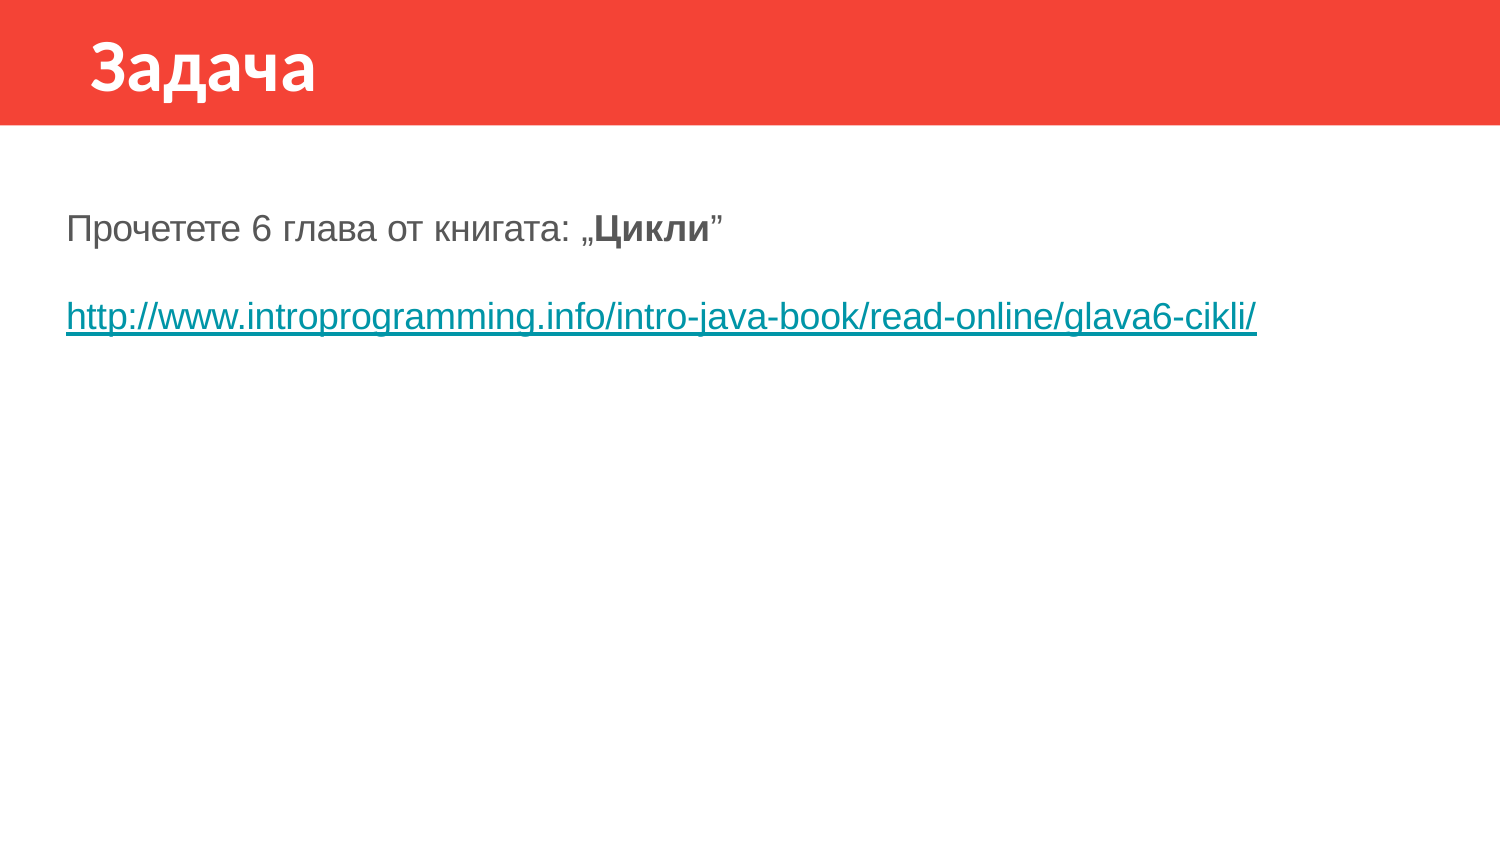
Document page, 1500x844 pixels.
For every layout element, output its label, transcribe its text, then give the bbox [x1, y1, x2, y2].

text_box [0, 0, 1500, 126]
text_box Прочетете 6 глава от книгата: „Цикли” http://www.introprogramming.info/intro-java-book/read-online/glava6-cikli/ [63, 202, 1273, 338]
title Задача [87, 13, 320, 157]
